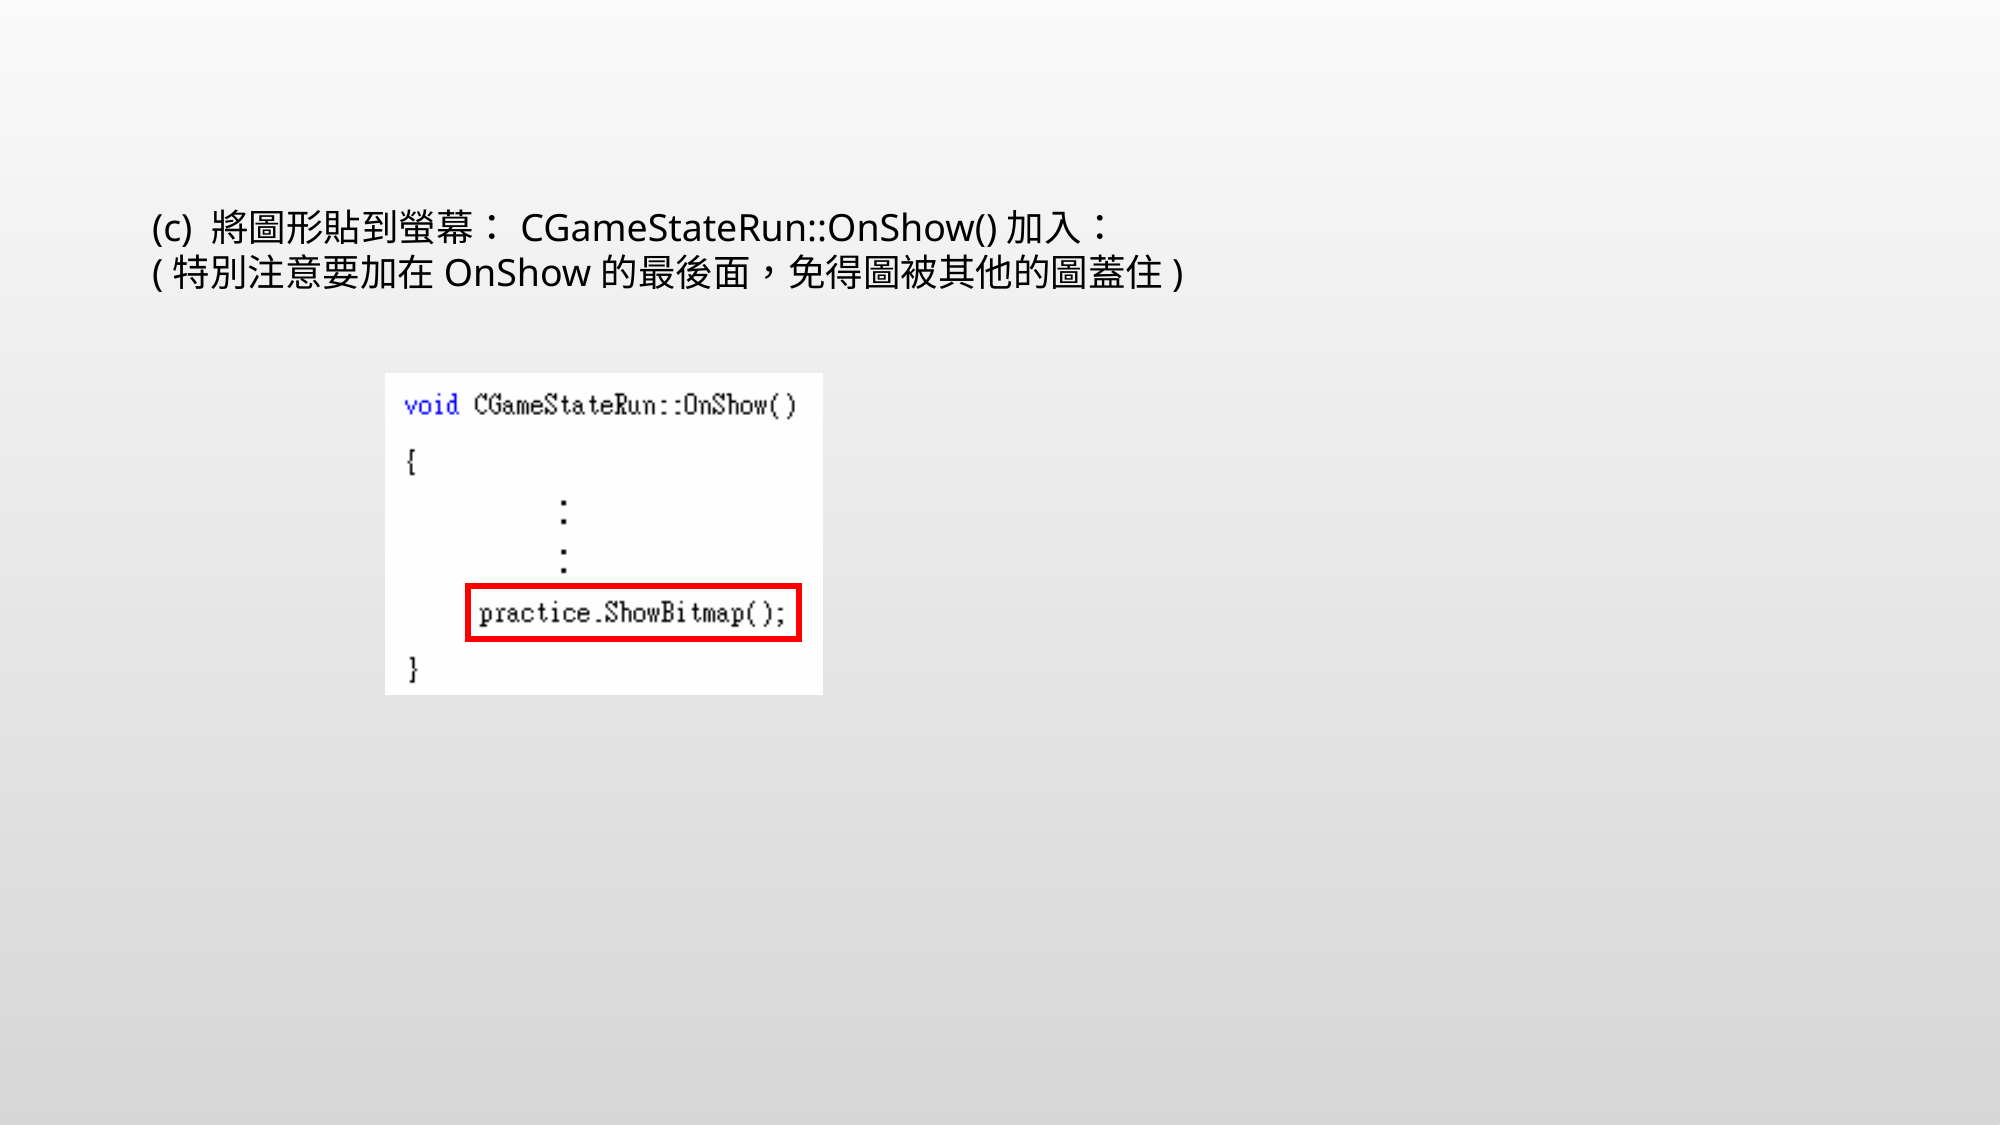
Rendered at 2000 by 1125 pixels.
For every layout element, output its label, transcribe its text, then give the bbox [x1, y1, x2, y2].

picture [385, 373, 823, 695]
text_box (c) 將圖形貼到螢幕：CGameStateRun::OnShow()加入： (特別注意要加在OnShow的最後面，免得圖被其他的圖蓋住) [137, 196, 1662, 301]
